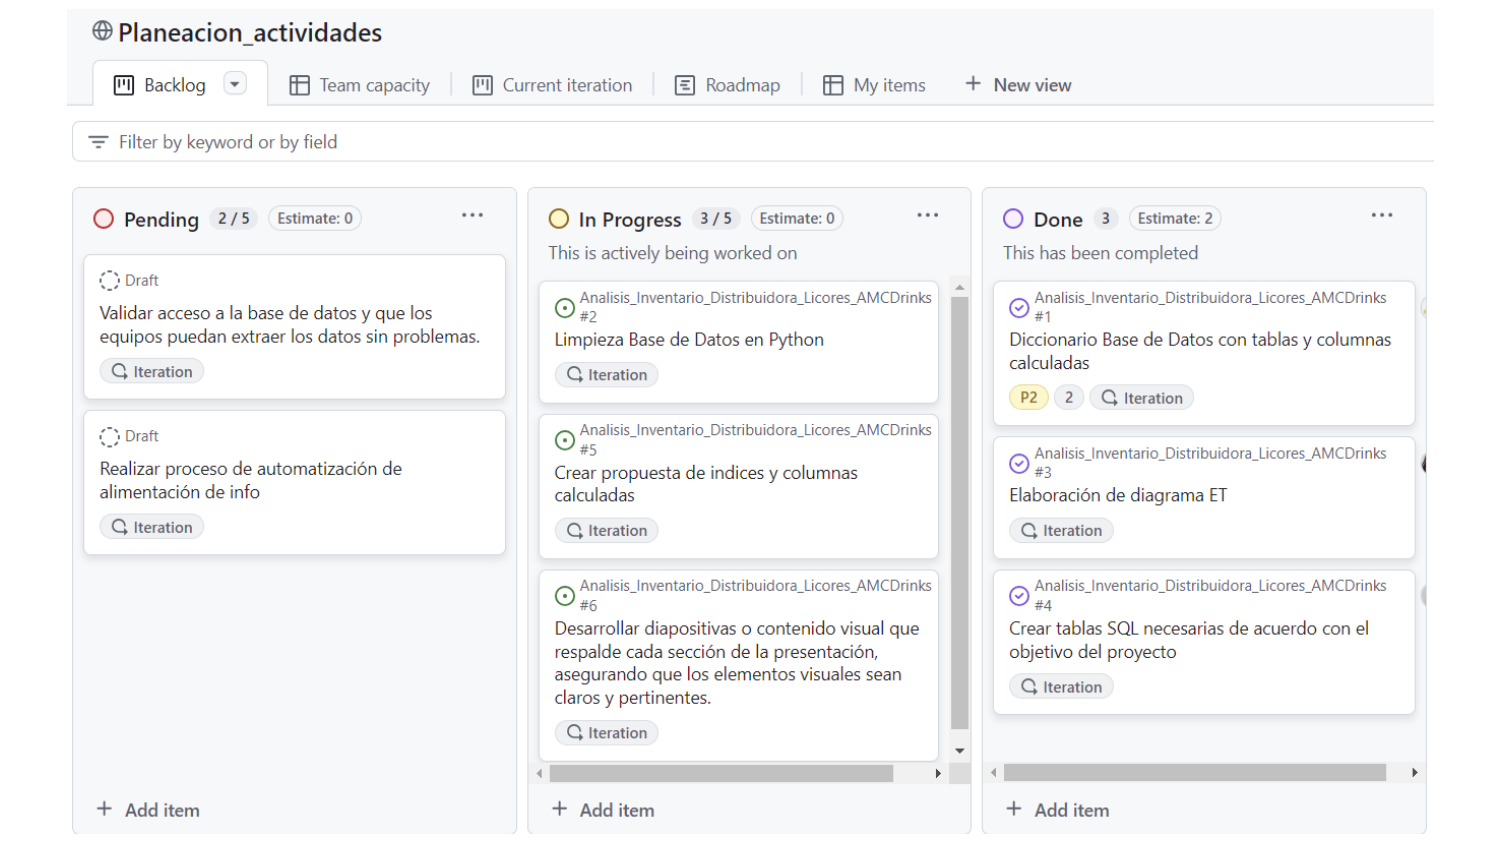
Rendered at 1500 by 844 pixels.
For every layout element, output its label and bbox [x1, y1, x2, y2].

picture [66, 9, 1435, 835]
